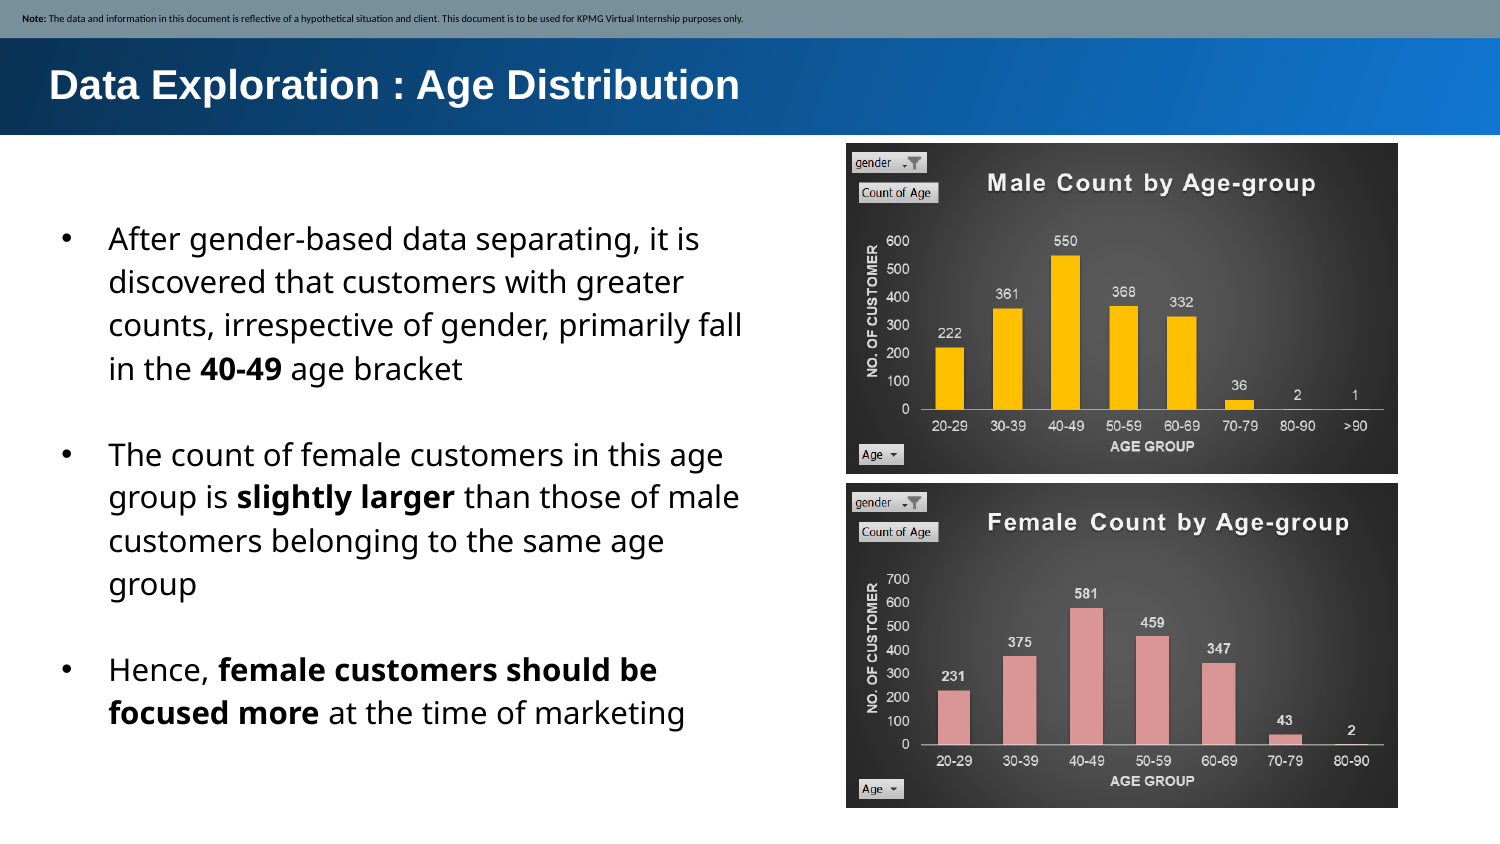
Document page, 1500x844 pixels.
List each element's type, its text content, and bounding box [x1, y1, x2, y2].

text_box Note: The data and information in this document is reflective of a hypothetical situation and client. This document is to be used for KPMG Virtual Internship purposes only. [0, 0, 1500, 39]
text_box Data Exploration : Age Distribution [33, 43, 1439, 124]
text_box [0, 39, 1500, 135]
picture [846, 143, 1398, 475]
text_box After gender-based data separating, it is discovered that customers with greater counts, irrespective of gender, primarily fall in the 40-49 age bracket The count of female customers in this age group is slightly larger than those of male customers belonging to the same age group Hence, female customers should be focused more at the time of marketing [46, 198, 763, 746]
picture [846, 482, 1398, 808]
